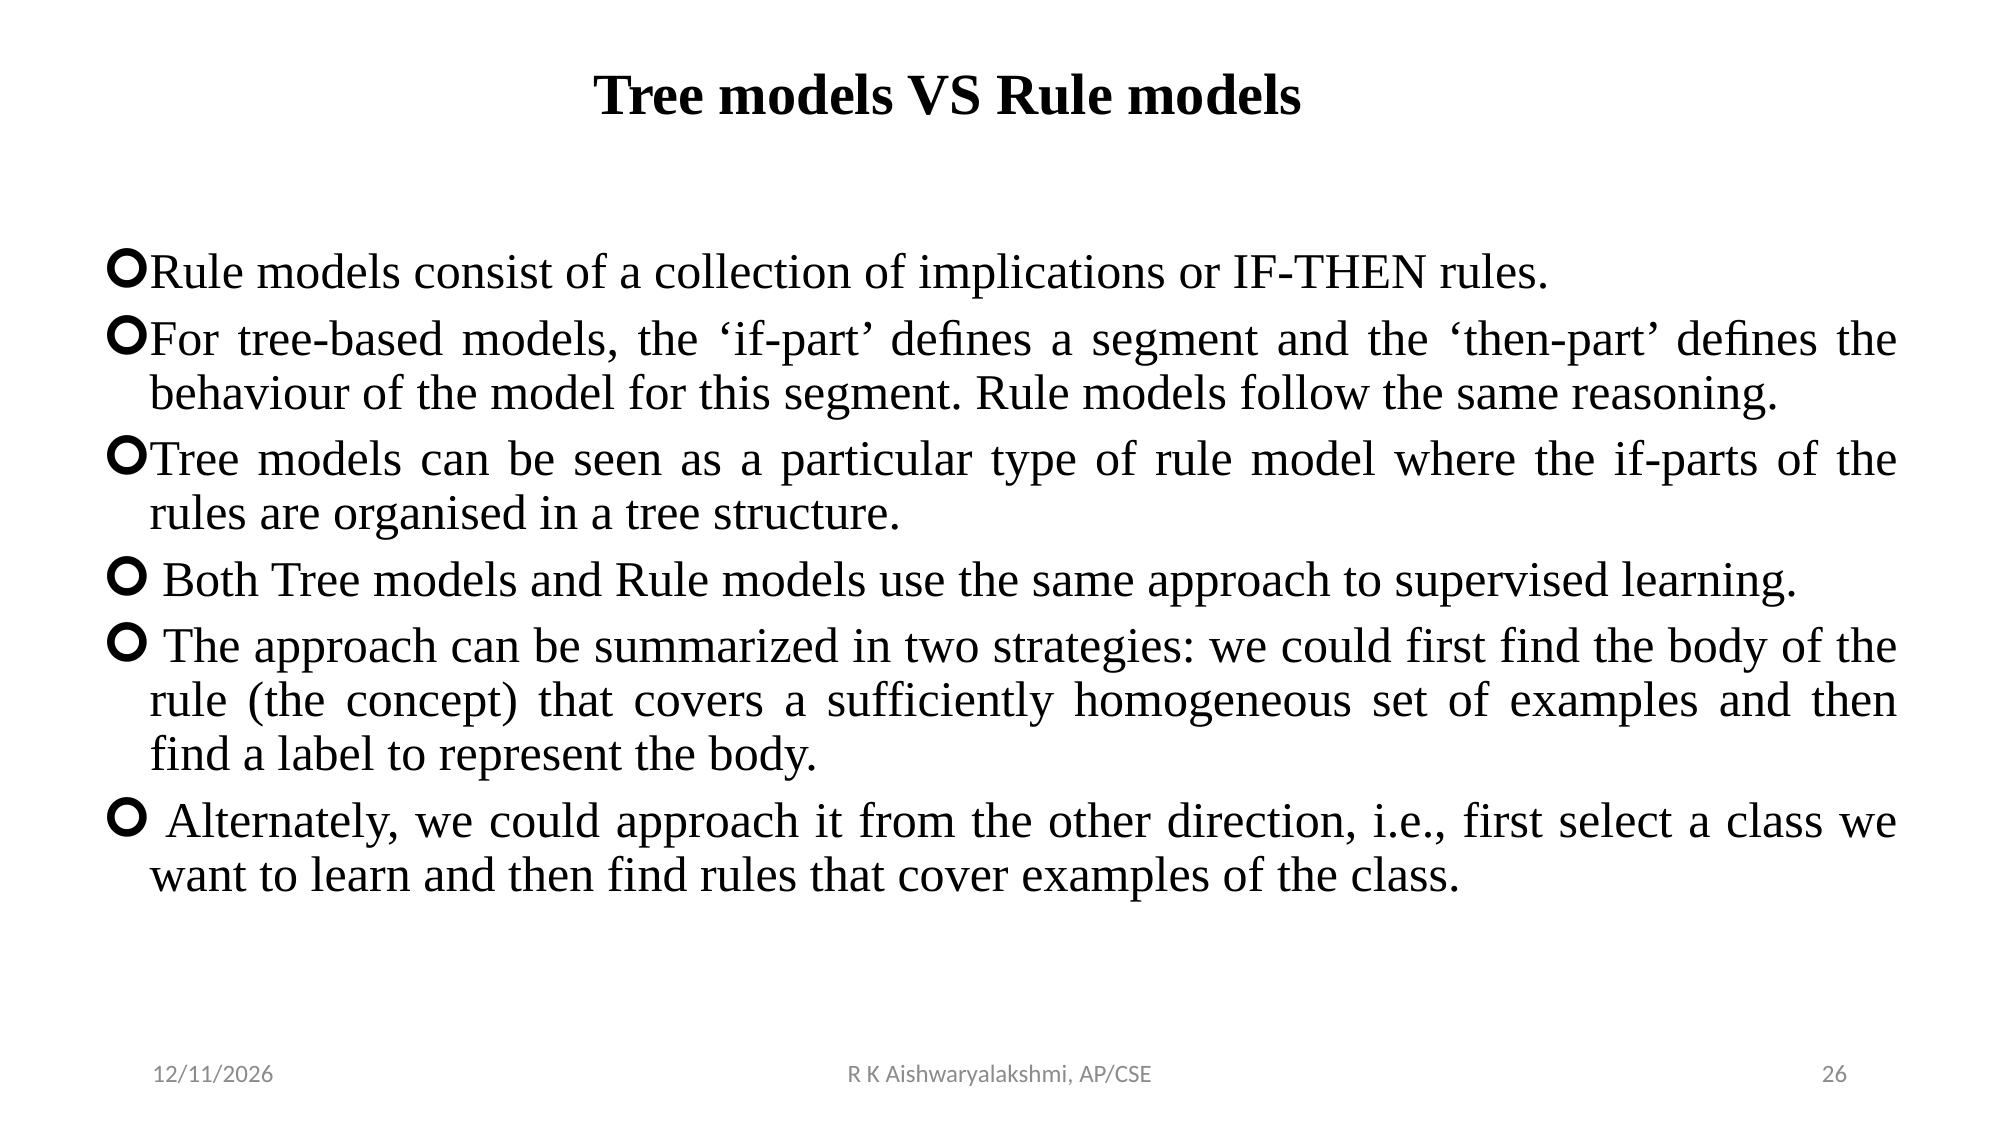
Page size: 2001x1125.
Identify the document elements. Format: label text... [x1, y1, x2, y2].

footer R K Aishwaryalakshmi, AP/CSE [662, 1042, 1338, 1103]
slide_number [137, 1042, 588, 1103]
list Rule models consist of a collection of implications or IF-THEN rules. For tree-based models, the ‘if-part’ deﬁnes a segment and the ‘then-part’ deﬁnes the behaviour of the model for this segment. Rule models follow the same reasoning. Tree models can be seen as a particular type of rule model where the if-parts of the rules are organised in a tree structure. Both Tree models and Rule models use the same approach to supervised learning. The approach can be summarized in two strategies: we could first find the body of the rule (the concept) that covers a sufficiently homogeneous set of examples and then find a label to represent the body. Alternately, we could approach it from the other direction, i.e., first select a class we want to learn and then find rules that cover examples of the class. [89, 238, 1915, 1030]
title Tree models VS Rule models [342, 67, 1568, 205]
slide_number 26 [1412, 1042, 1863, 1103]
